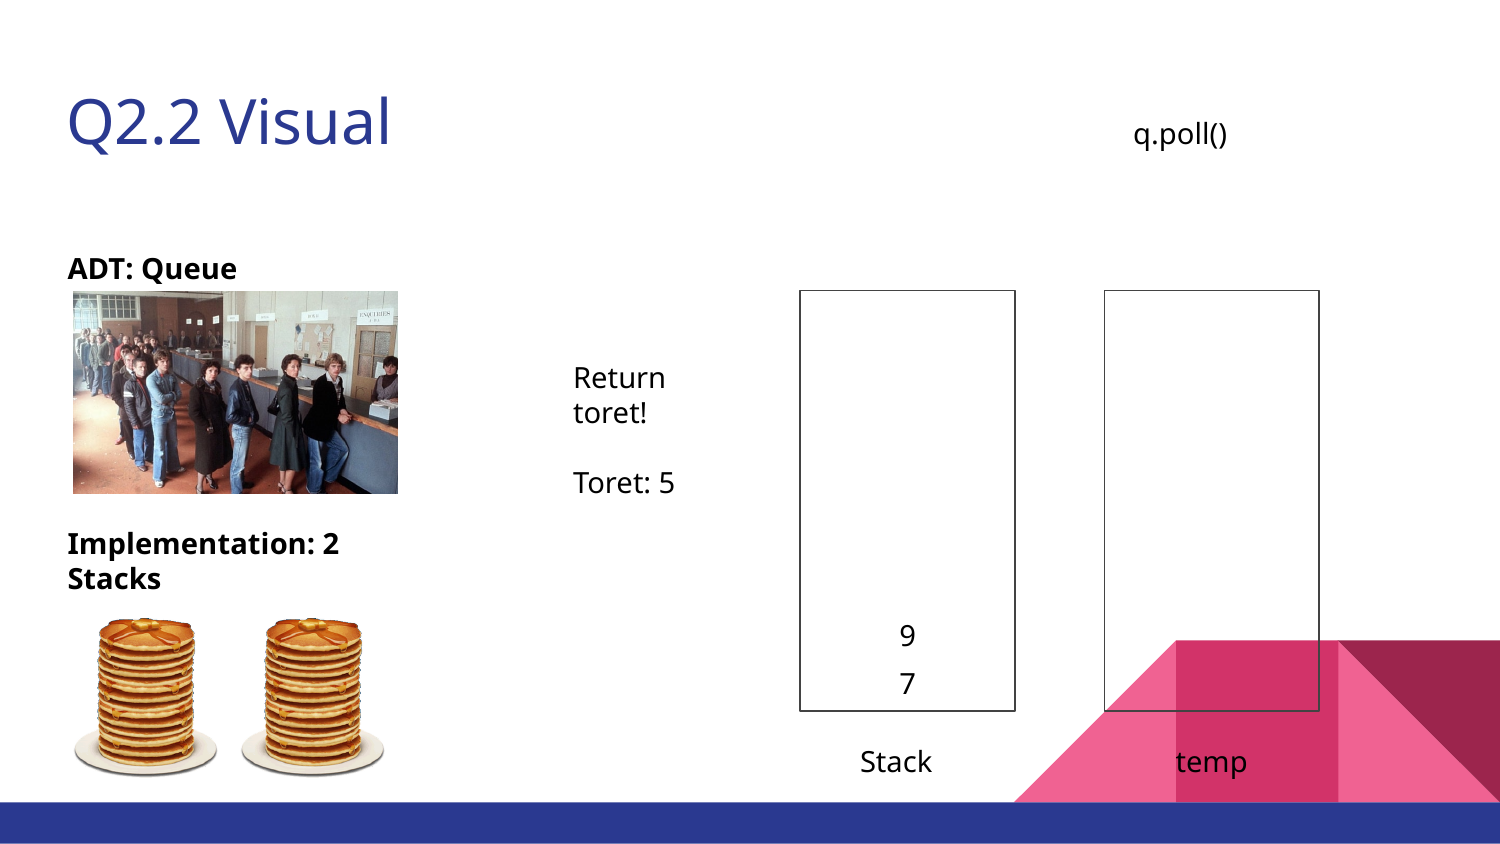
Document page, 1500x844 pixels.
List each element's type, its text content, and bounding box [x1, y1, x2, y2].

text_box [800, 290, 1016, 711]
picture [72, 618, 218, 779]
text_box Return toret! Toret: 5 [558, 344, 755, 765]
text_box 7 [852, 650, 963, 699]
picture [239, 618, 385, 779]
text_box Stack [810, 728, 983, 777]
text_box [1104, 290, 1320, 711]
text_box 9 [852, 602, 963, 650]
picture [72, 291, 399, 494]
text_box ADT: Queue [52, 235, 254, 305]
text_box temp [1126, 728, 1298, 777]
text_box Implementation: 2 Stacks [52, 510, 428, 580]
text_box q.poll() [1118, 100, 1395, 170]
title Q2.2 Visual [51, 67, 1449, 167]
